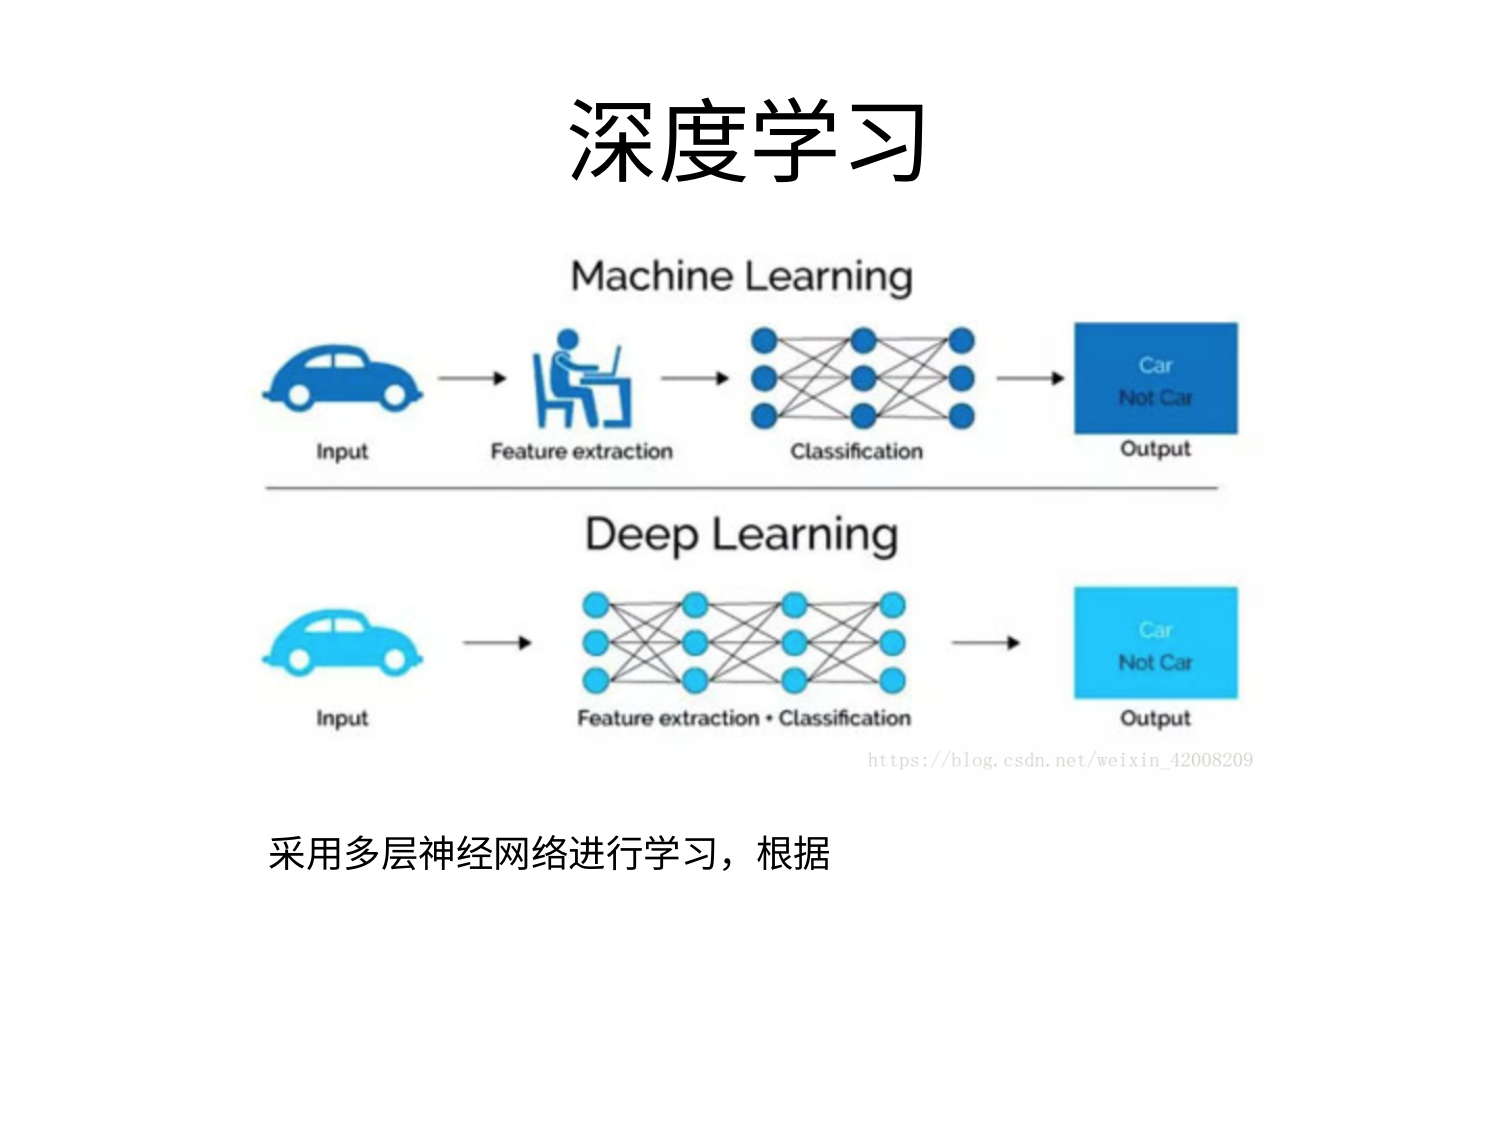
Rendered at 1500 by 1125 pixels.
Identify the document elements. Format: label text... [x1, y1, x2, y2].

title 深度学习 [75, 45, 1425, 233]
text_box 采用多层神经网络进行学习，根据 [253, 822, 1306, 882]
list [234, 243, 1266, 782]
